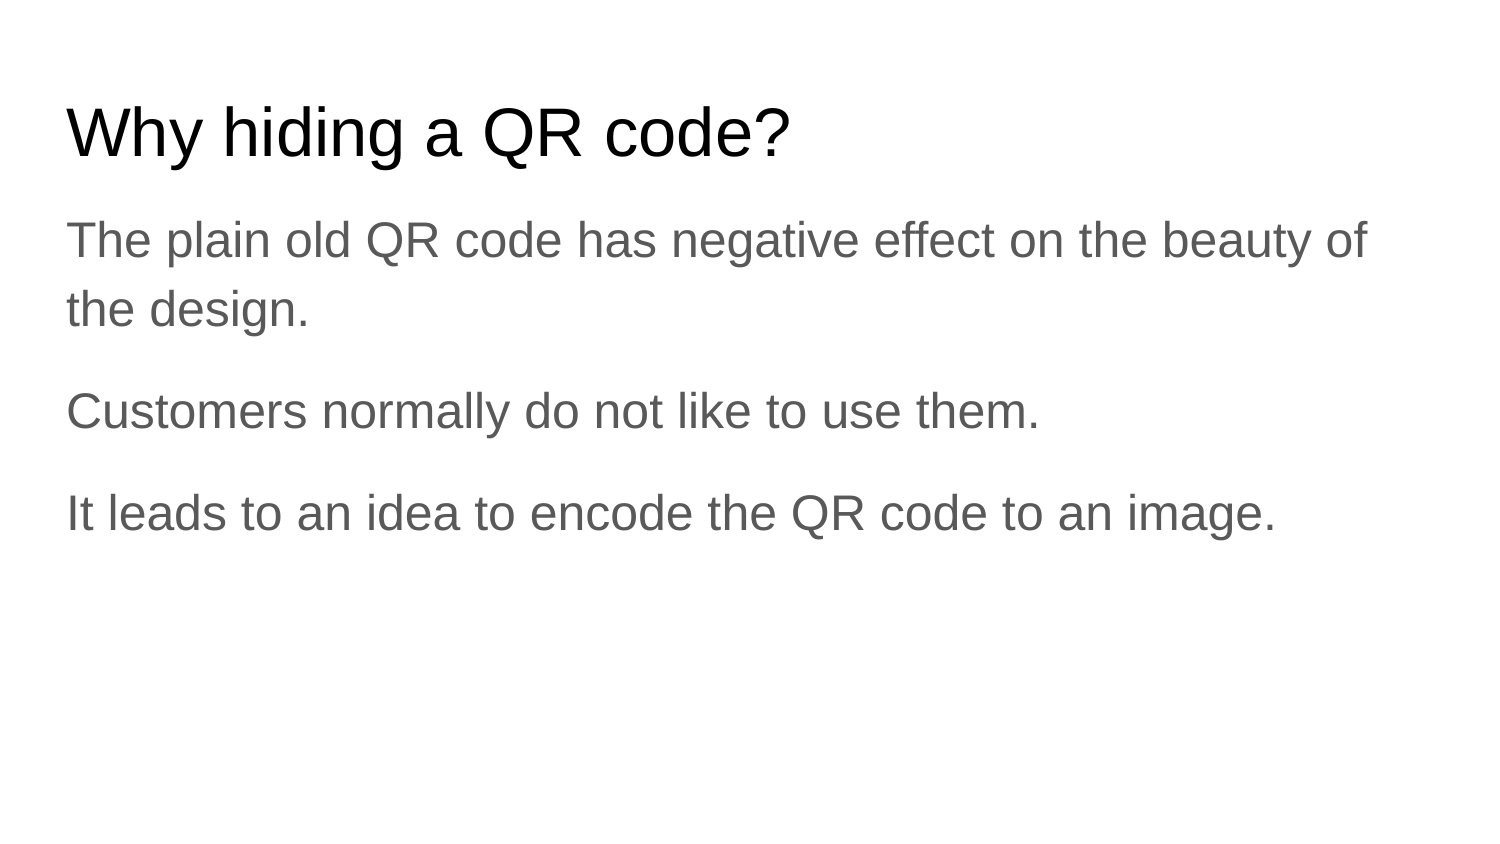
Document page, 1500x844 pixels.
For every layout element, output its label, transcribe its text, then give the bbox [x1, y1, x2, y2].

list The plain old QR code has negative effect on the beauty of the design. Customers normally do not like to use them. It leads to an idea to encode the QR code to an image. [51, 183, 1449, 744]
title Why hiding a QR code? [51, 72, 1449, 167]
